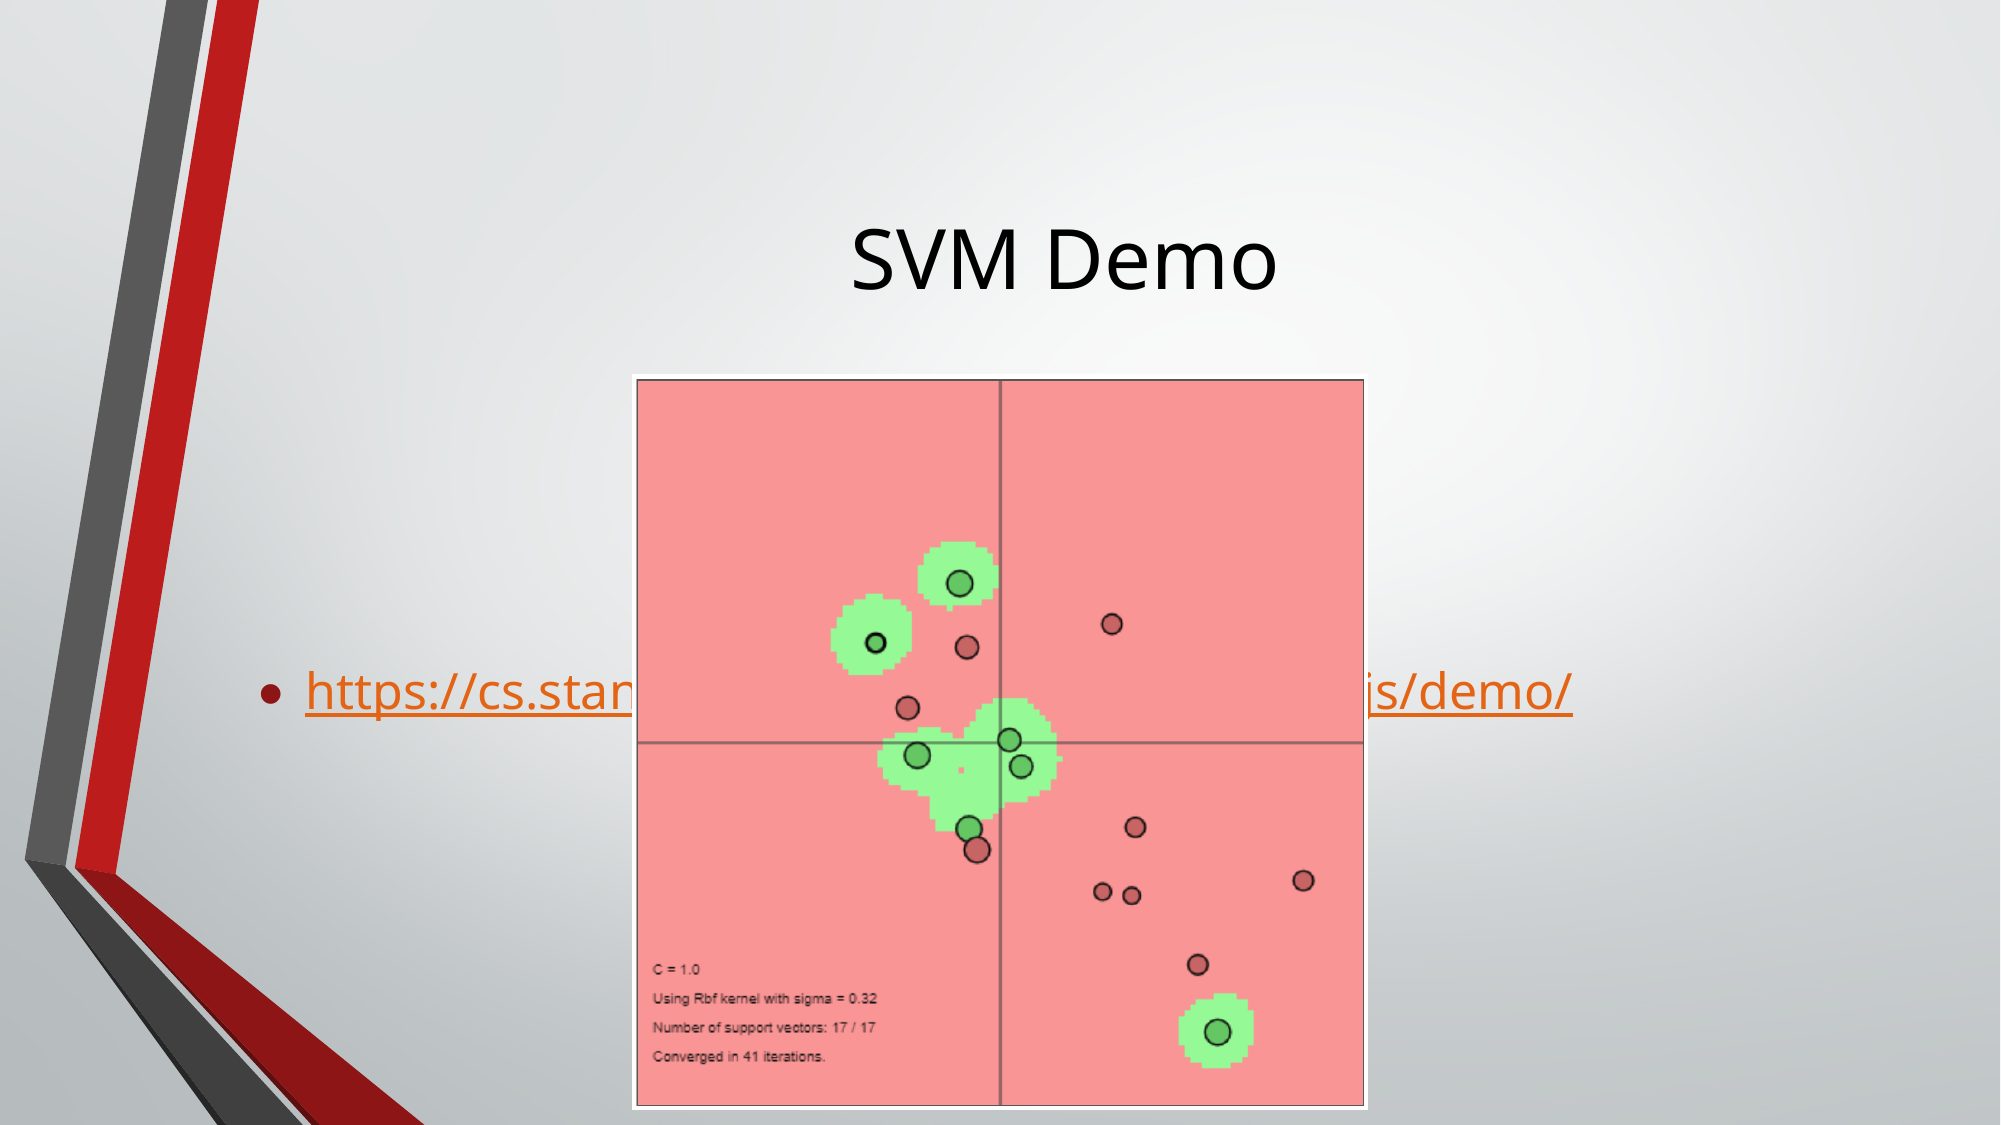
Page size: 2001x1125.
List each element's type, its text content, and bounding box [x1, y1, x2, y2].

title SVM Demo [243, 112, 1887, 400]
picture [632, 374, 1368, 1110]
list https://cs.stanford.edu/people/karpathy/svmjs/demo/ [1368, 437, 1887, 950]
list https://cs.stanford.edu/people/karpathy/svmjs/demo/ [243, 437, 632, 950]
